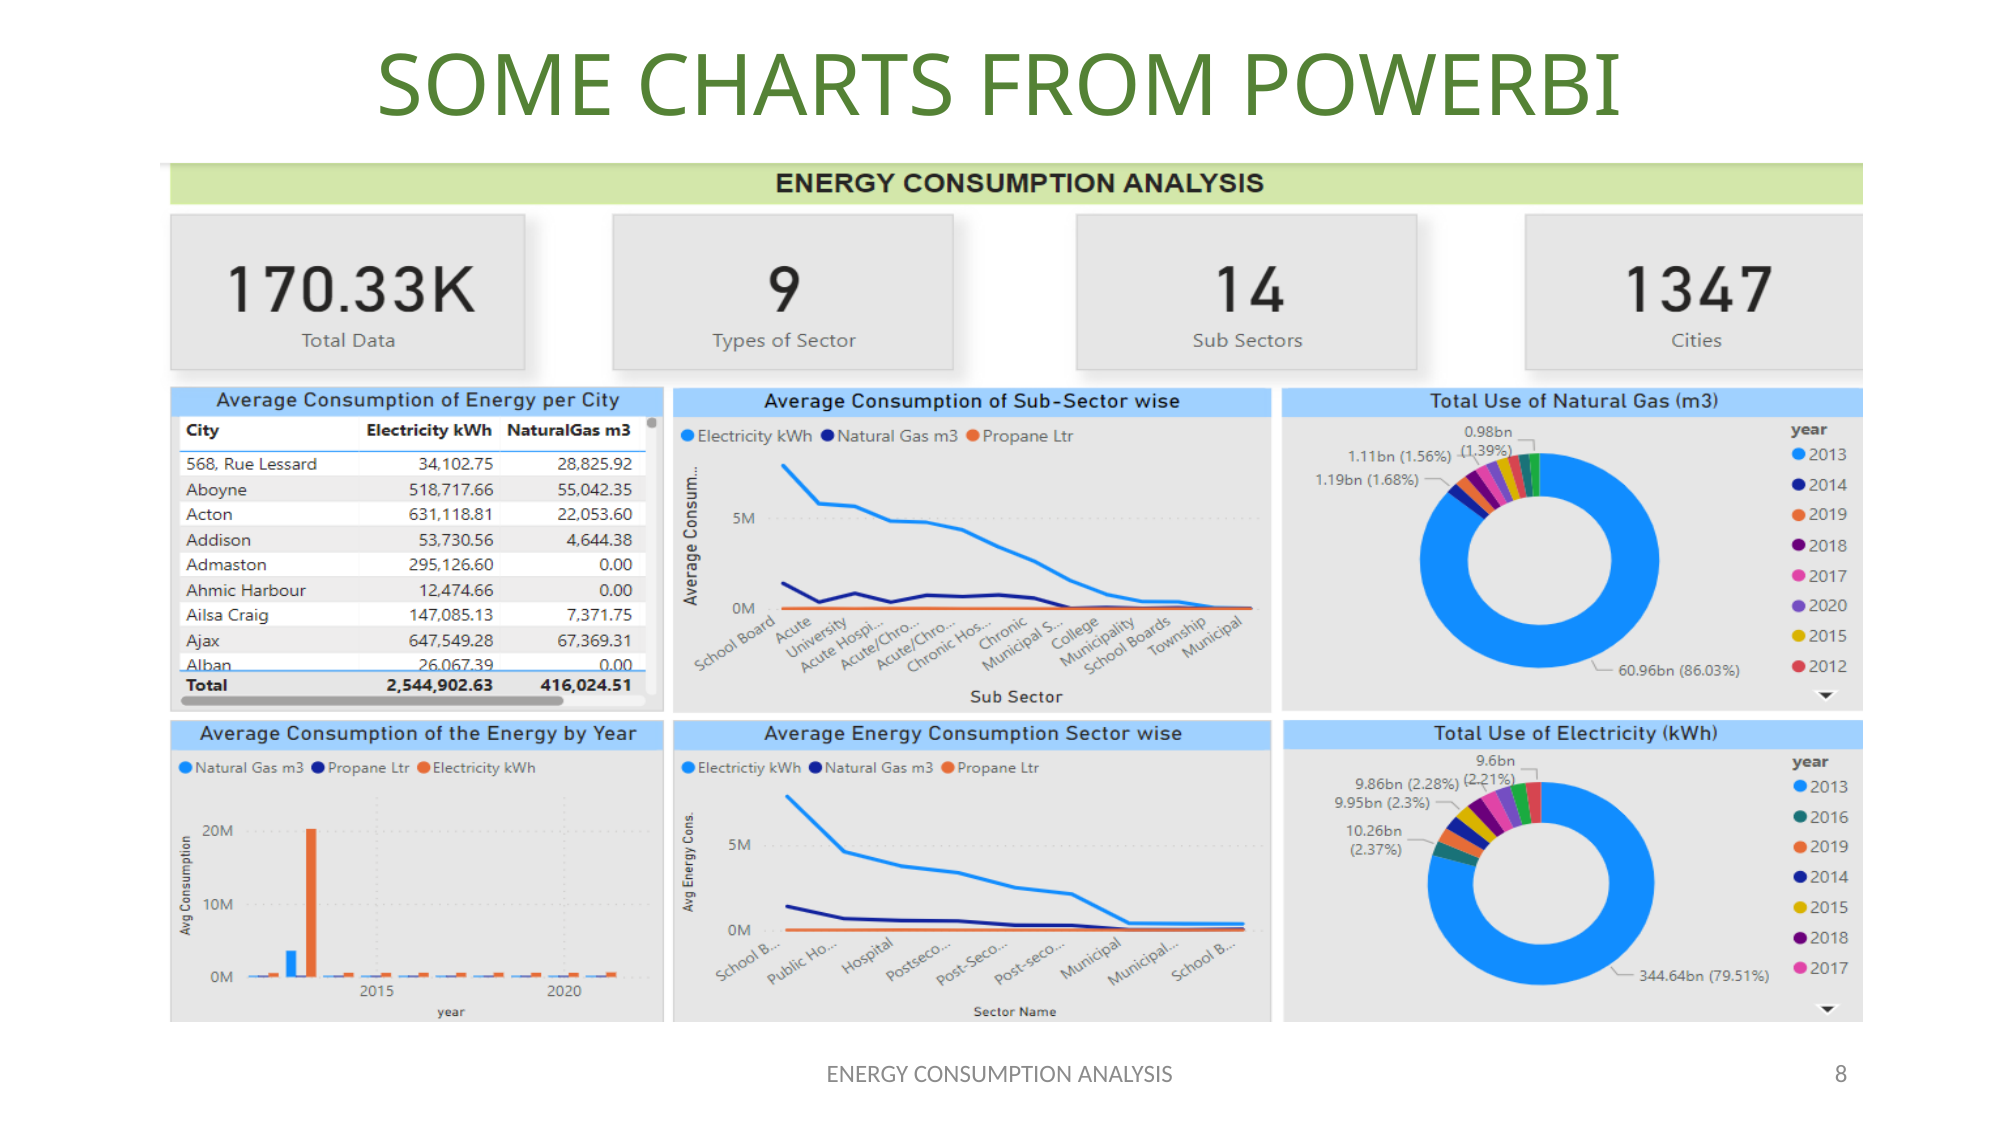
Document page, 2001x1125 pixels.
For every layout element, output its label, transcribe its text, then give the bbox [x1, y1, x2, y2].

slide_number 8 [1412, 1042, 1863, 1103]
footer ENERGY CONSUMPTION ANALYSIS [662, 1042, 1338, 1103]
picture [160, 162, 1863, 1022]
title SOME CHARTS FROM POWERBI [137, 33, 1863, 142]
